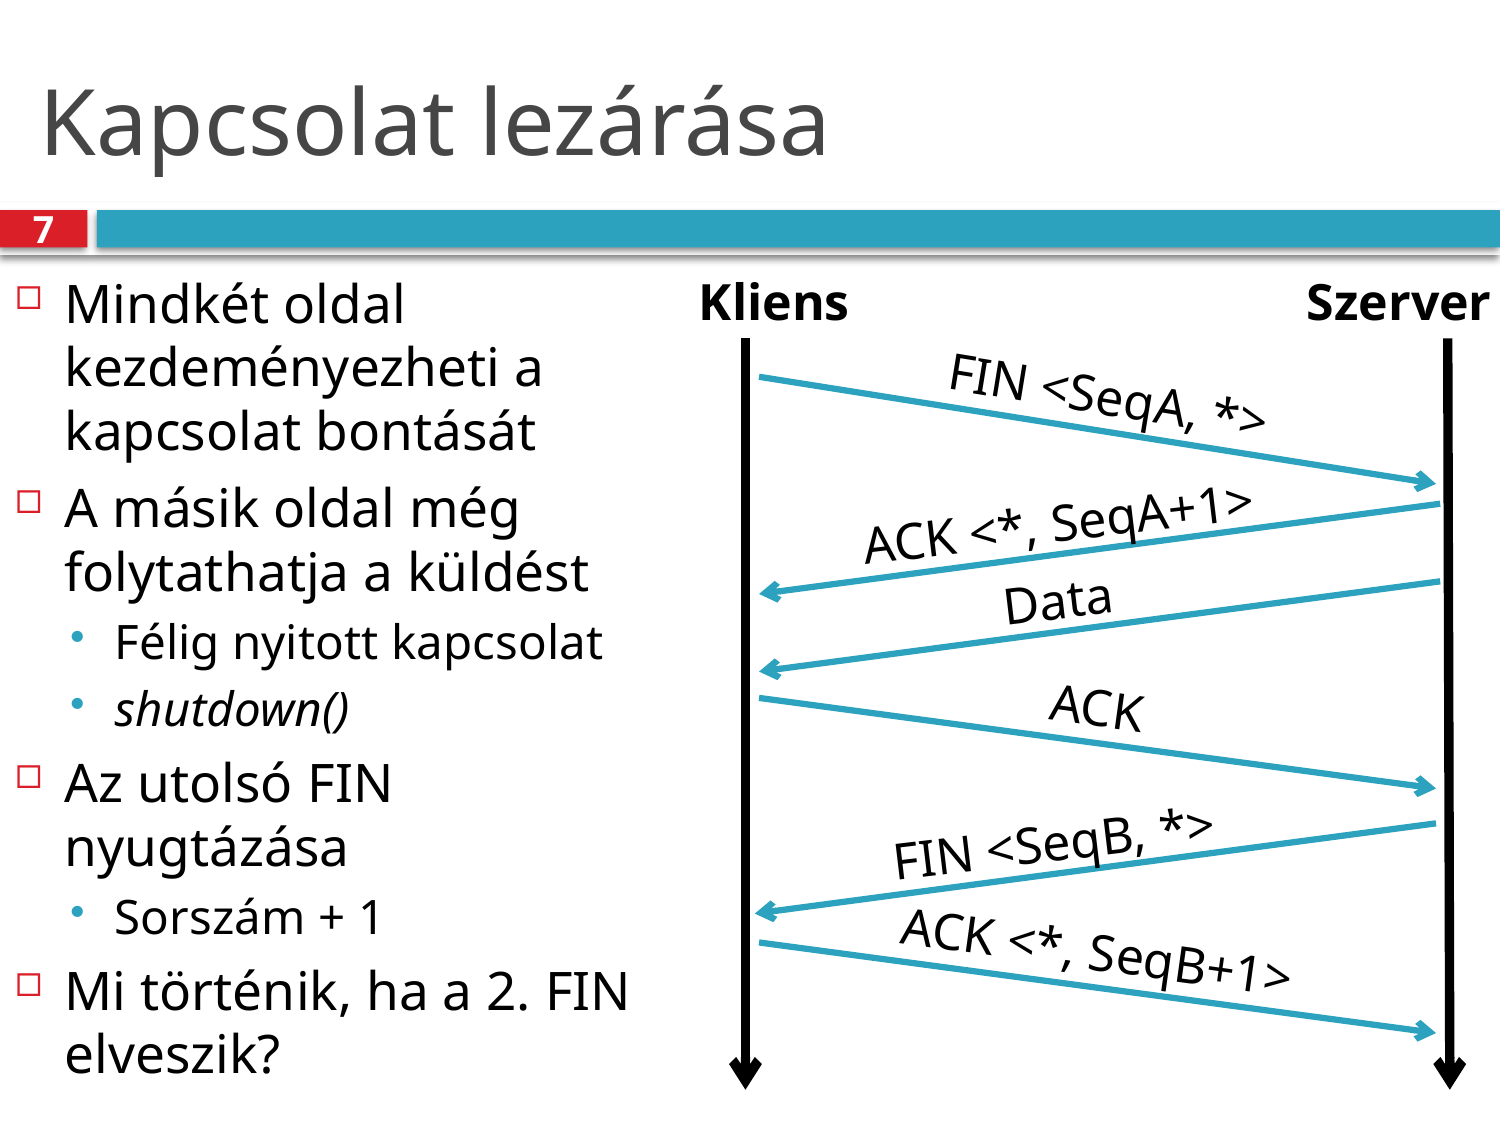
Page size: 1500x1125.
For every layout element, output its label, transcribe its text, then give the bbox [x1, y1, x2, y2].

text_box Kliens [684, 262, 865, 338]
list Mindkét oldal kezdeményezheti a kapcsolat bontását A másik oldal még folytathatja a küldést Félig nyitott kapcsolat shutdown() Az utolsó FIN nyugtázása Sorszám + 1 Mi történik, ha a 2. FIN elveszik? [0, 262, 690, 1100]
slide_number 7 [0, 206, 88, 257]
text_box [758, 483, 1441, 561]
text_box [758, 357, 1437, 483]
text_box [758, 913, 1437, 1034]
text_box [758, 561, 1441, 672]
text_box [1447, 337, 1451, 1090]
title Kapcsolat lezárása [24, 37, 1475, 200]
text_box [754, 803, 1437, 914]
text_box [758, 682, 1437, 789]
text_box Szerver [1292, 262, 1500, 338]
